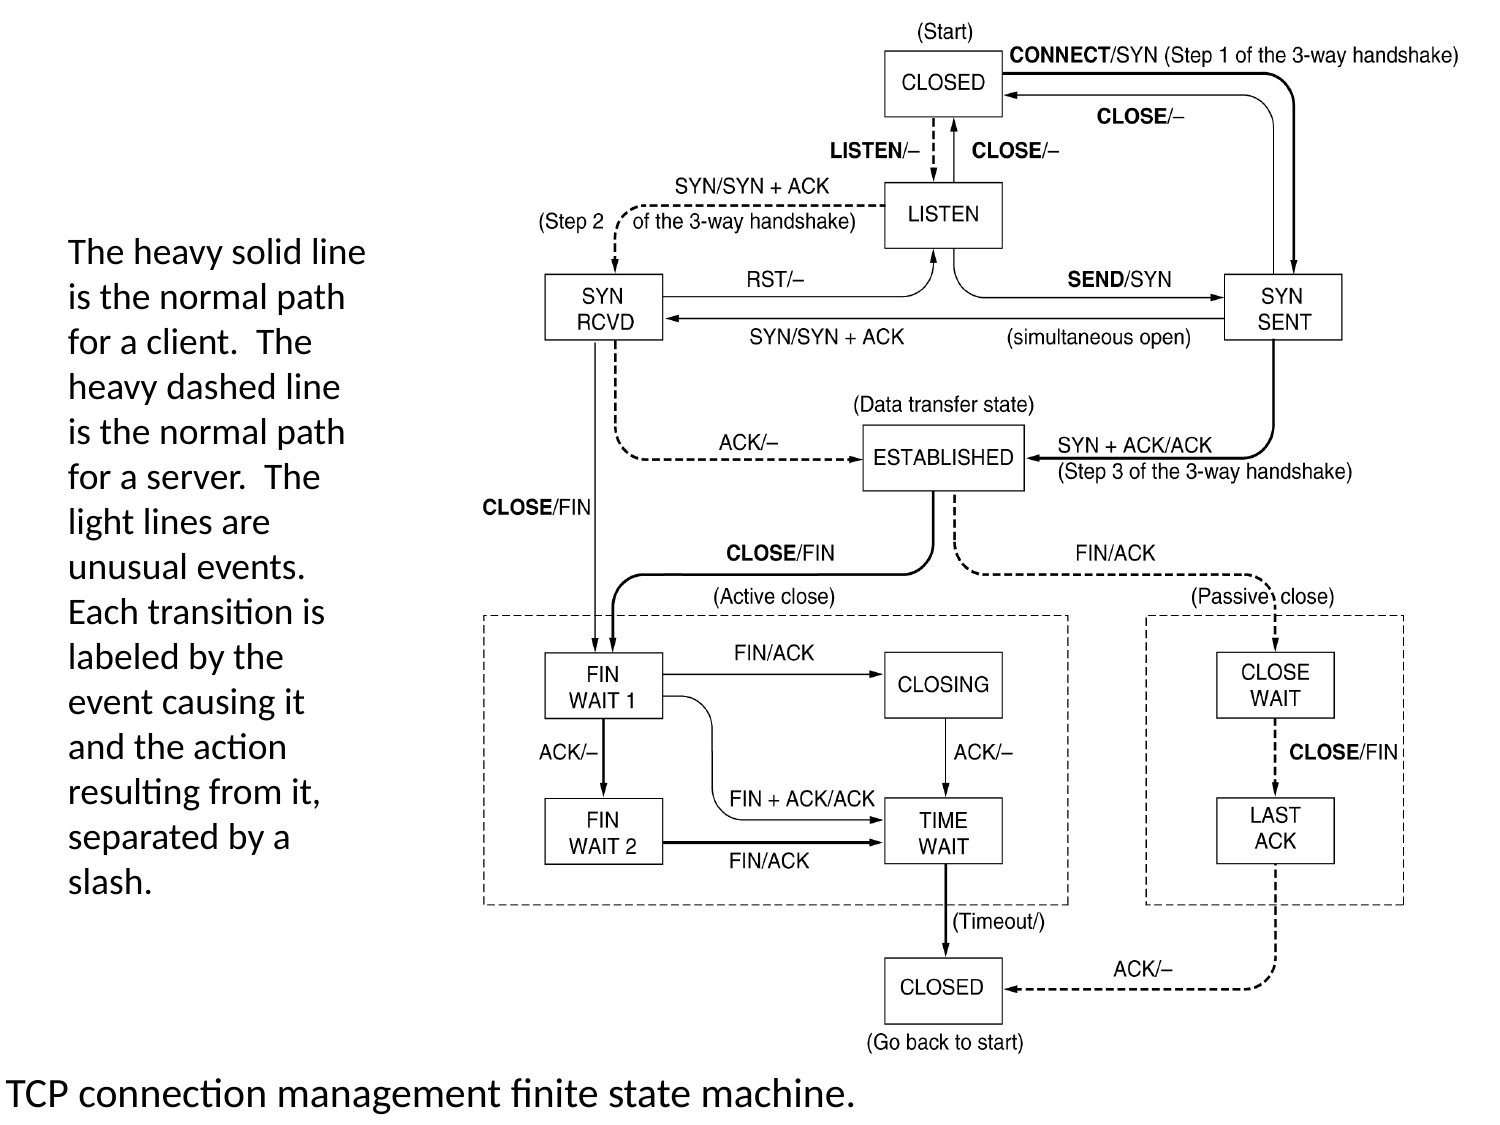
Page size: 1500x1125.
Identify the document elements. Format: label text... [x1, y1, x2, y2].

text_box TCP connection management finite state machine. [0, 1058, 984, 1123]
text_box The heavy solid line is the normal path for a client. The heavy dashed line is the normal path for a server. The light lines are unusual events. Each transition is labeled by the event causing it and the action resulting from it, separated by a slash. [53, 219, 384, 910]
picture [481, 18, 1459, 1055]
